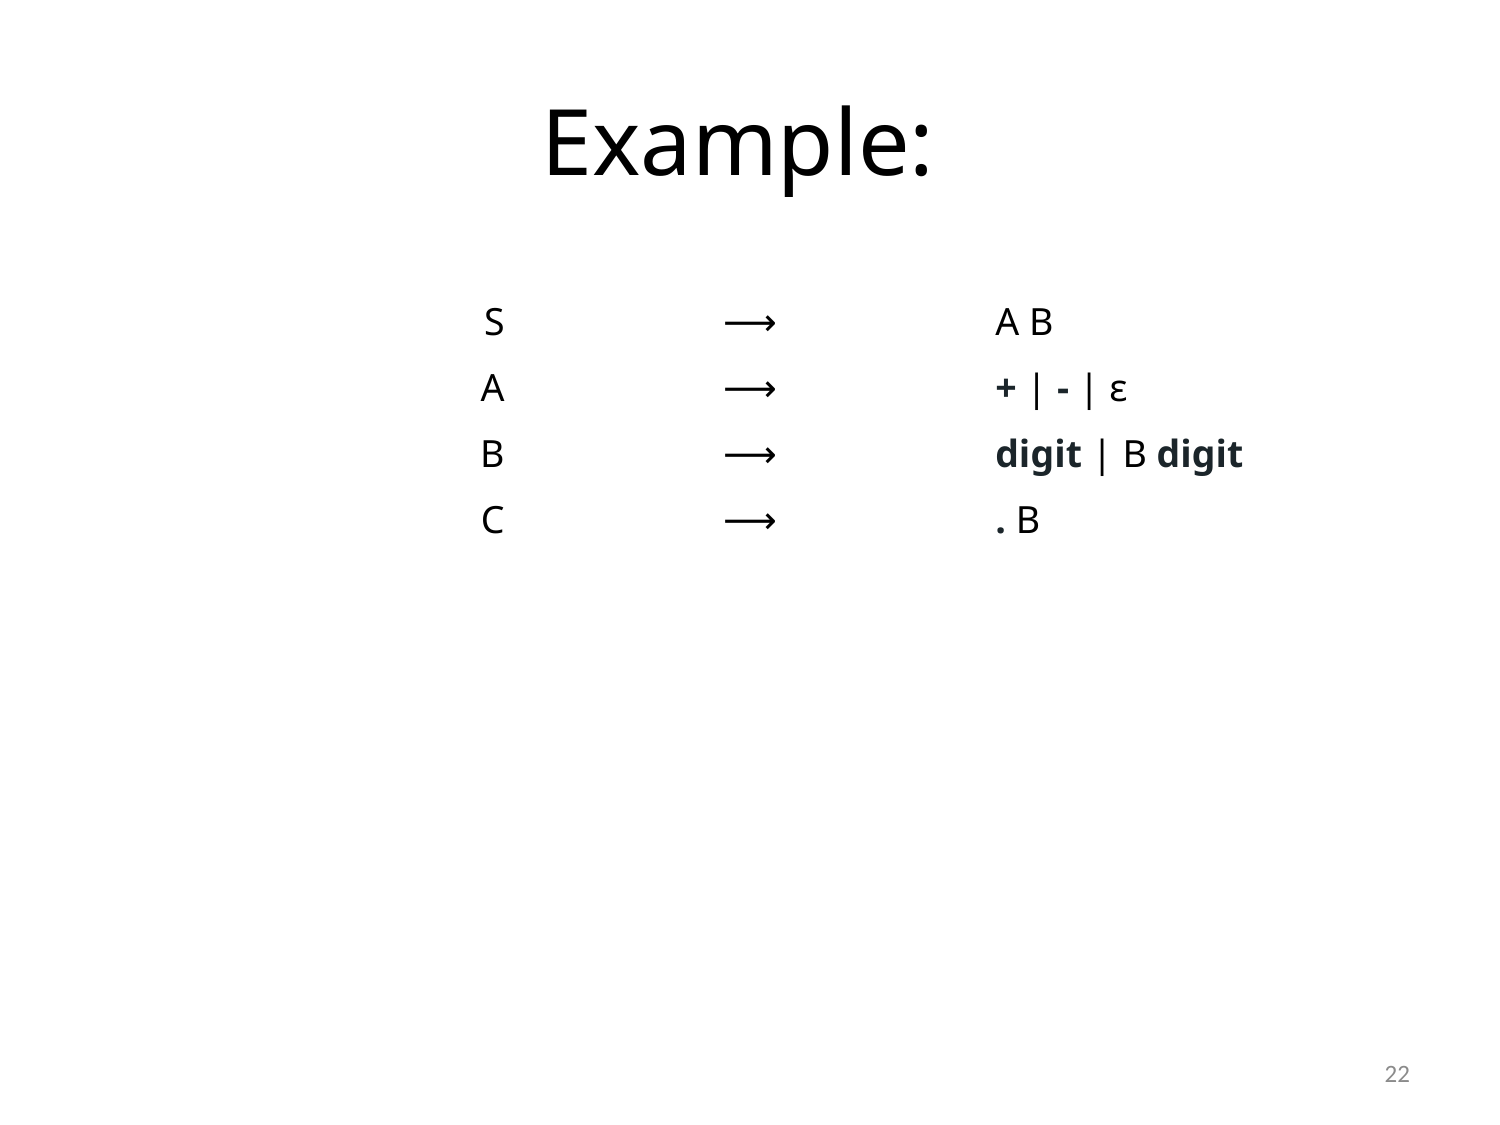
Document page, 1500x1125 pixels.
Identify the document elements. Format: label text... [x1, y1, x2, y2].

slide_number 22 [1074, 1042, 1425, 1103]
table_cell + | - | ε [980, 354, 1425, 420]
table_cell ⟶ [520, 486, 980, 552]
table_cell ⟶ [520, 354, 980, 420]
table_cell C [75, 486, 520, 552]
table_header A B [980, 287, 1425, 354]
table_cell A [75, 354, 520, 420]
title Example: [75, 45, 1425, 233]
table_cell . B [980, 486, 1425, 552]
table_cell digit | B digit [980, 420, 1425, 486]
table_cell B [75, 420, 520, 486]
table_header S [75, 287, 520, 354]
table_cell ⟶ [520, 420, 980, 486]
table_header ⟶ [520, 287, 980, 354]
